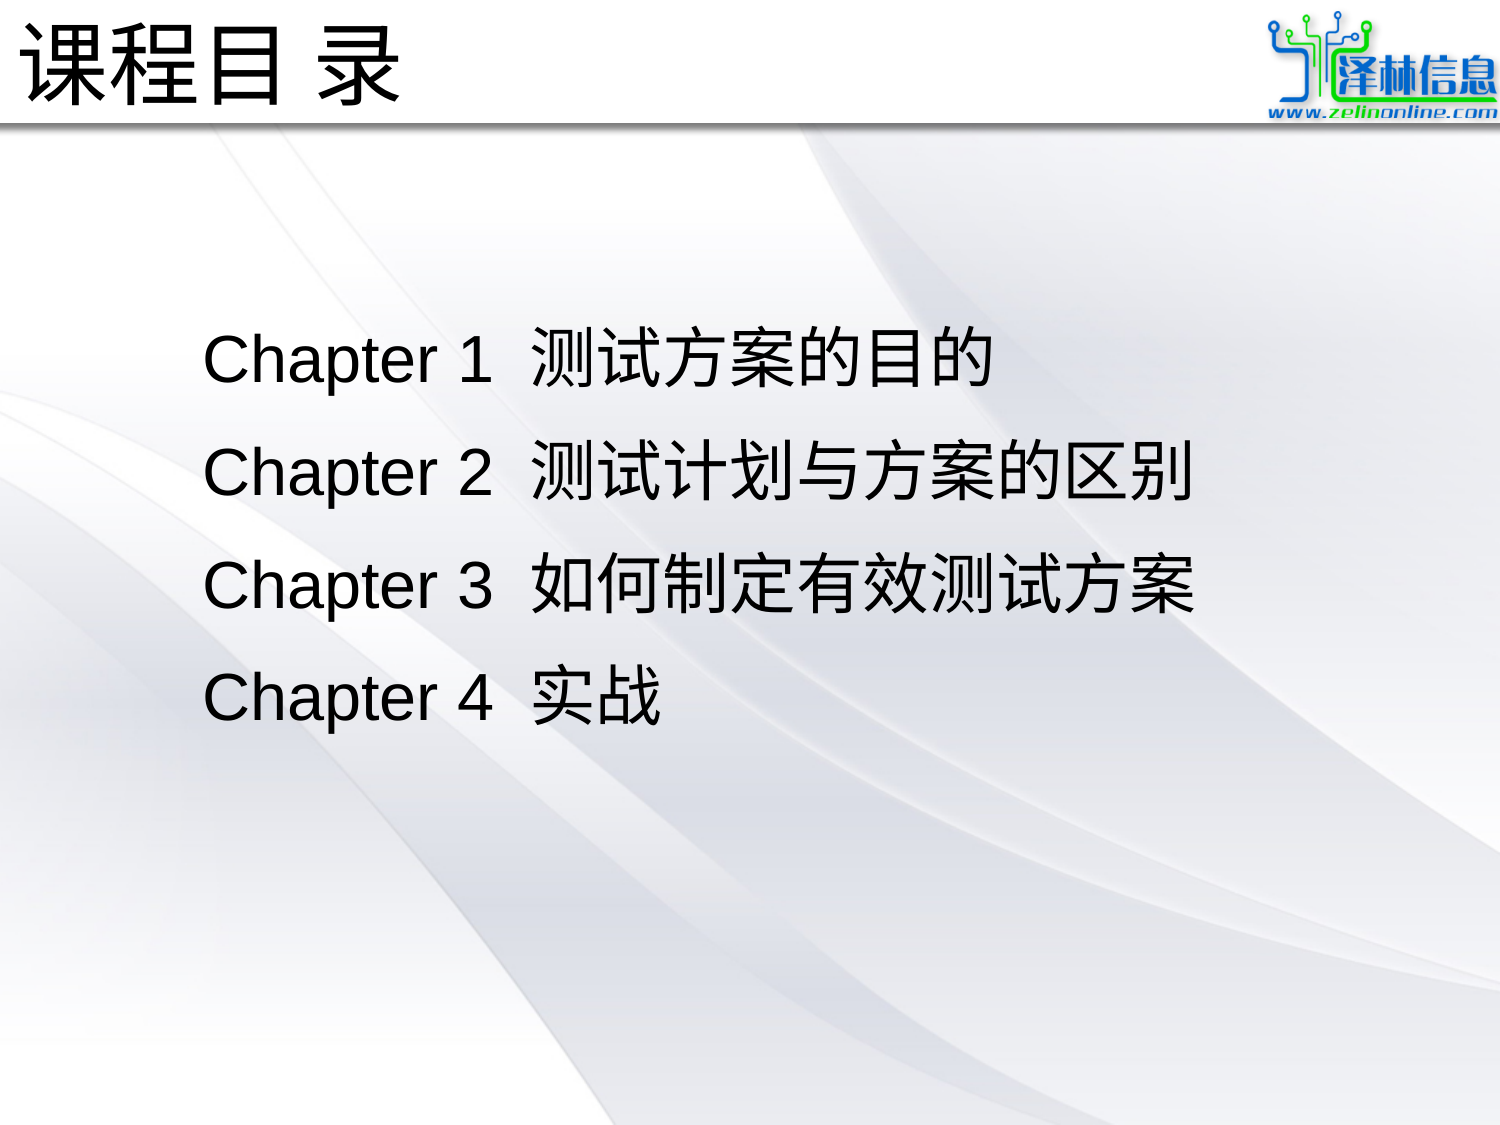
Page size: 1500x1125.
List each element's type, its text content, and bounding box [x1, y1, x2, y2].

picture [0, 123, 1500, 1125]
text_box Chapter 1 测试方案的目的 Chapter 2 测试计划与方案的区别 Chapter 3 如何制定有效测试方案 Chapter 4 实战 [187, 292, 1371, 950]
text_box 课程目 录 [2, 0, 420, 125]
picture [1265, 11, 1500, 118]
